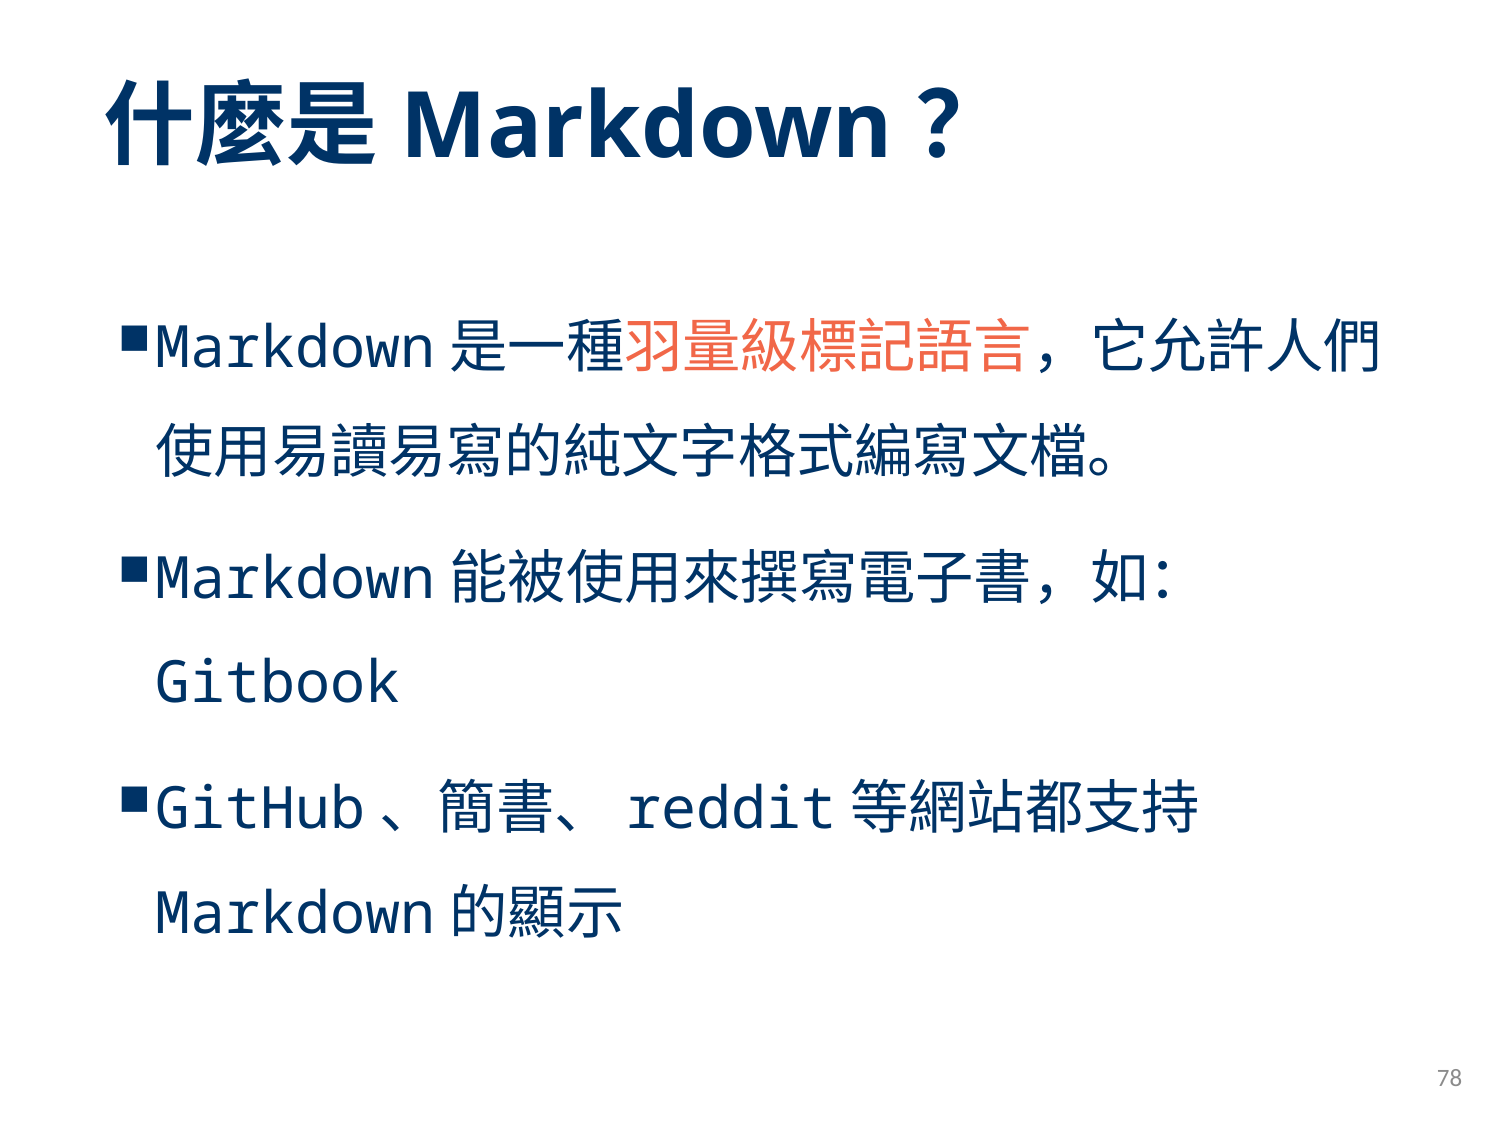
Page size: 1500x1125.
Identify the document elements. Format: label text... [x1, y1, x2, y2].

slide_number 78 [1139, 1046, 1478, 1107]
list Markdown是一種羽量級標記語言，它允許人們使用易讀易寫的純文字格式編寫文檔。 Markdown能被使用來撰寫電子書，如：Gitbook GitHub、簡書、reddit等網站都支持Markdown的顯示 [103, 267, 1424, 1047]
title 什麼是Markdown？ [88, 18, 1383, 237]
